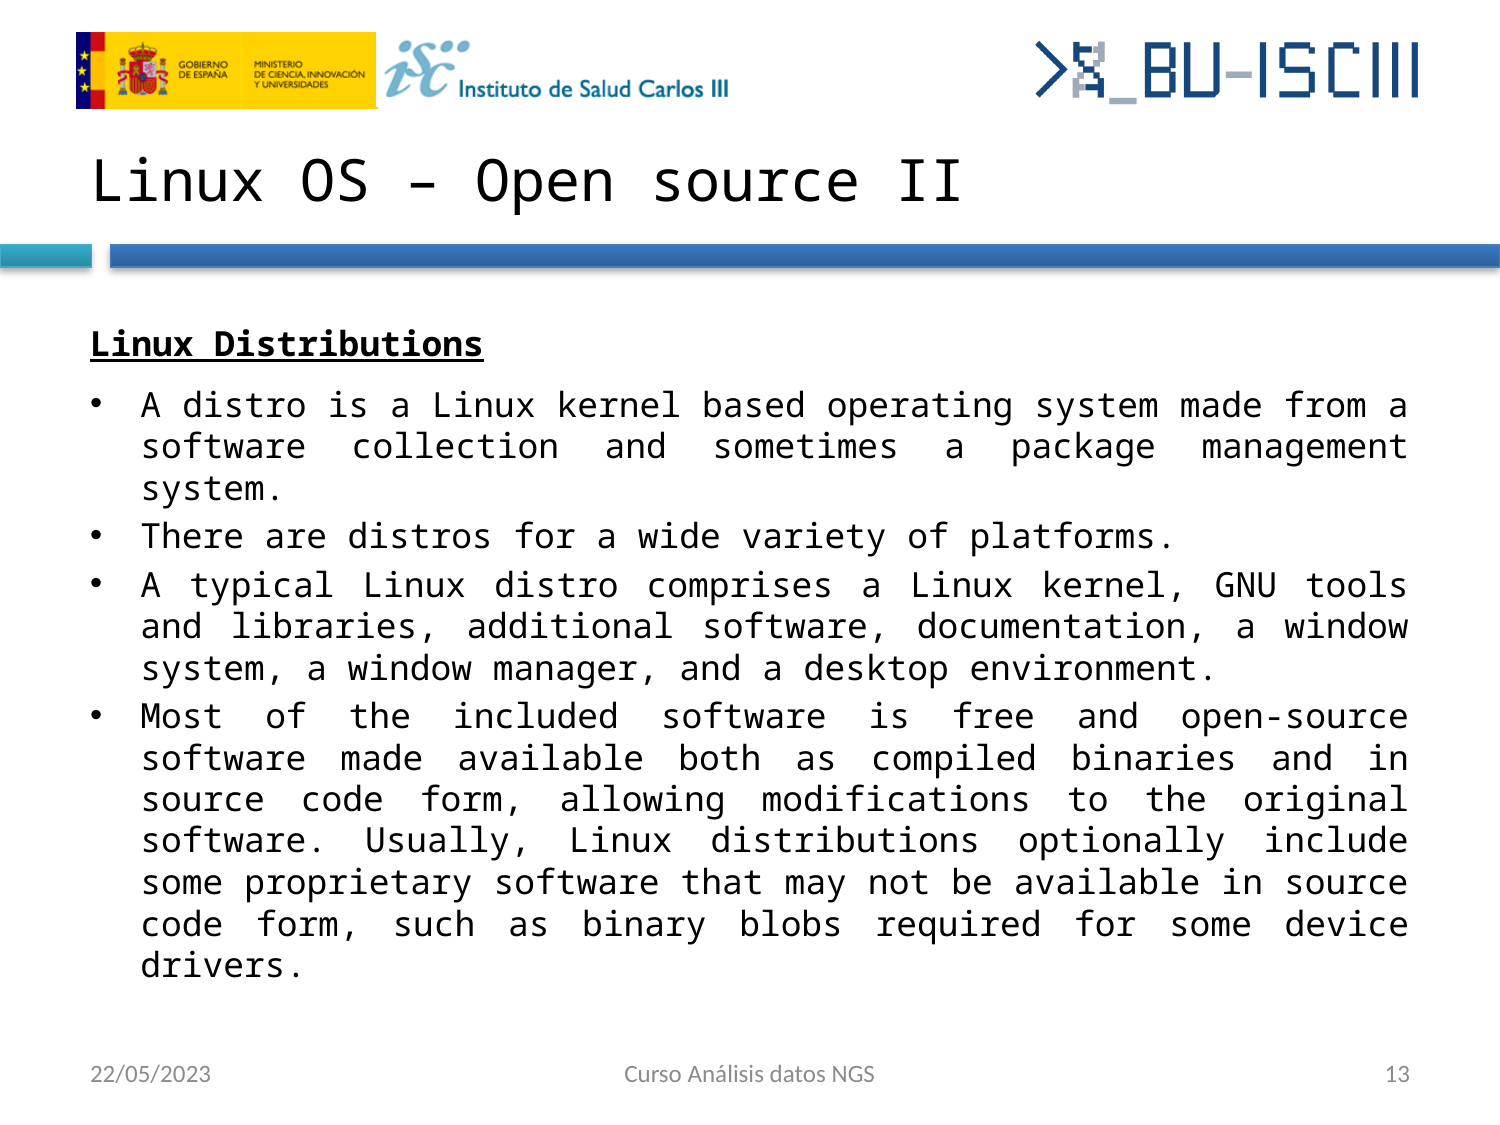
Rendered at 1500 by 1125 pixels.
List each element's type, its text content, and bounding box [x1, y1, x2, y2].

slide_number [75, 1042, 425, 1103]
footer Curso Análisis datos NGS [512, 1042, 988, 1103]
slide_number 13 [1074, 1042, 1425, 1103]
title Linux OS – Open source II [75, 113, 1425, 244]
picture [1021, 0, 1436, 138]
list Linux Distributions A distro is a Linux kernel based operating system made from a software collection and sometimes a package management system. There are distros for a wide variety of platforms. A typical Linux distro comprises a Linux kernel, GNU tools and libraries, additional software, documentation, a window system, a window manager, and a desktop environment. Most of the included software is free and open-source software made available both as compiled binaries and in source code form, allowing modifications to the original software. Usually, Linux distributions optionally include some proprietary software that may not be available in source code form, such as binary blobs required for some device drivers. [75, 314, 1425, 1005]
picture [76, 32, 809, 109]
